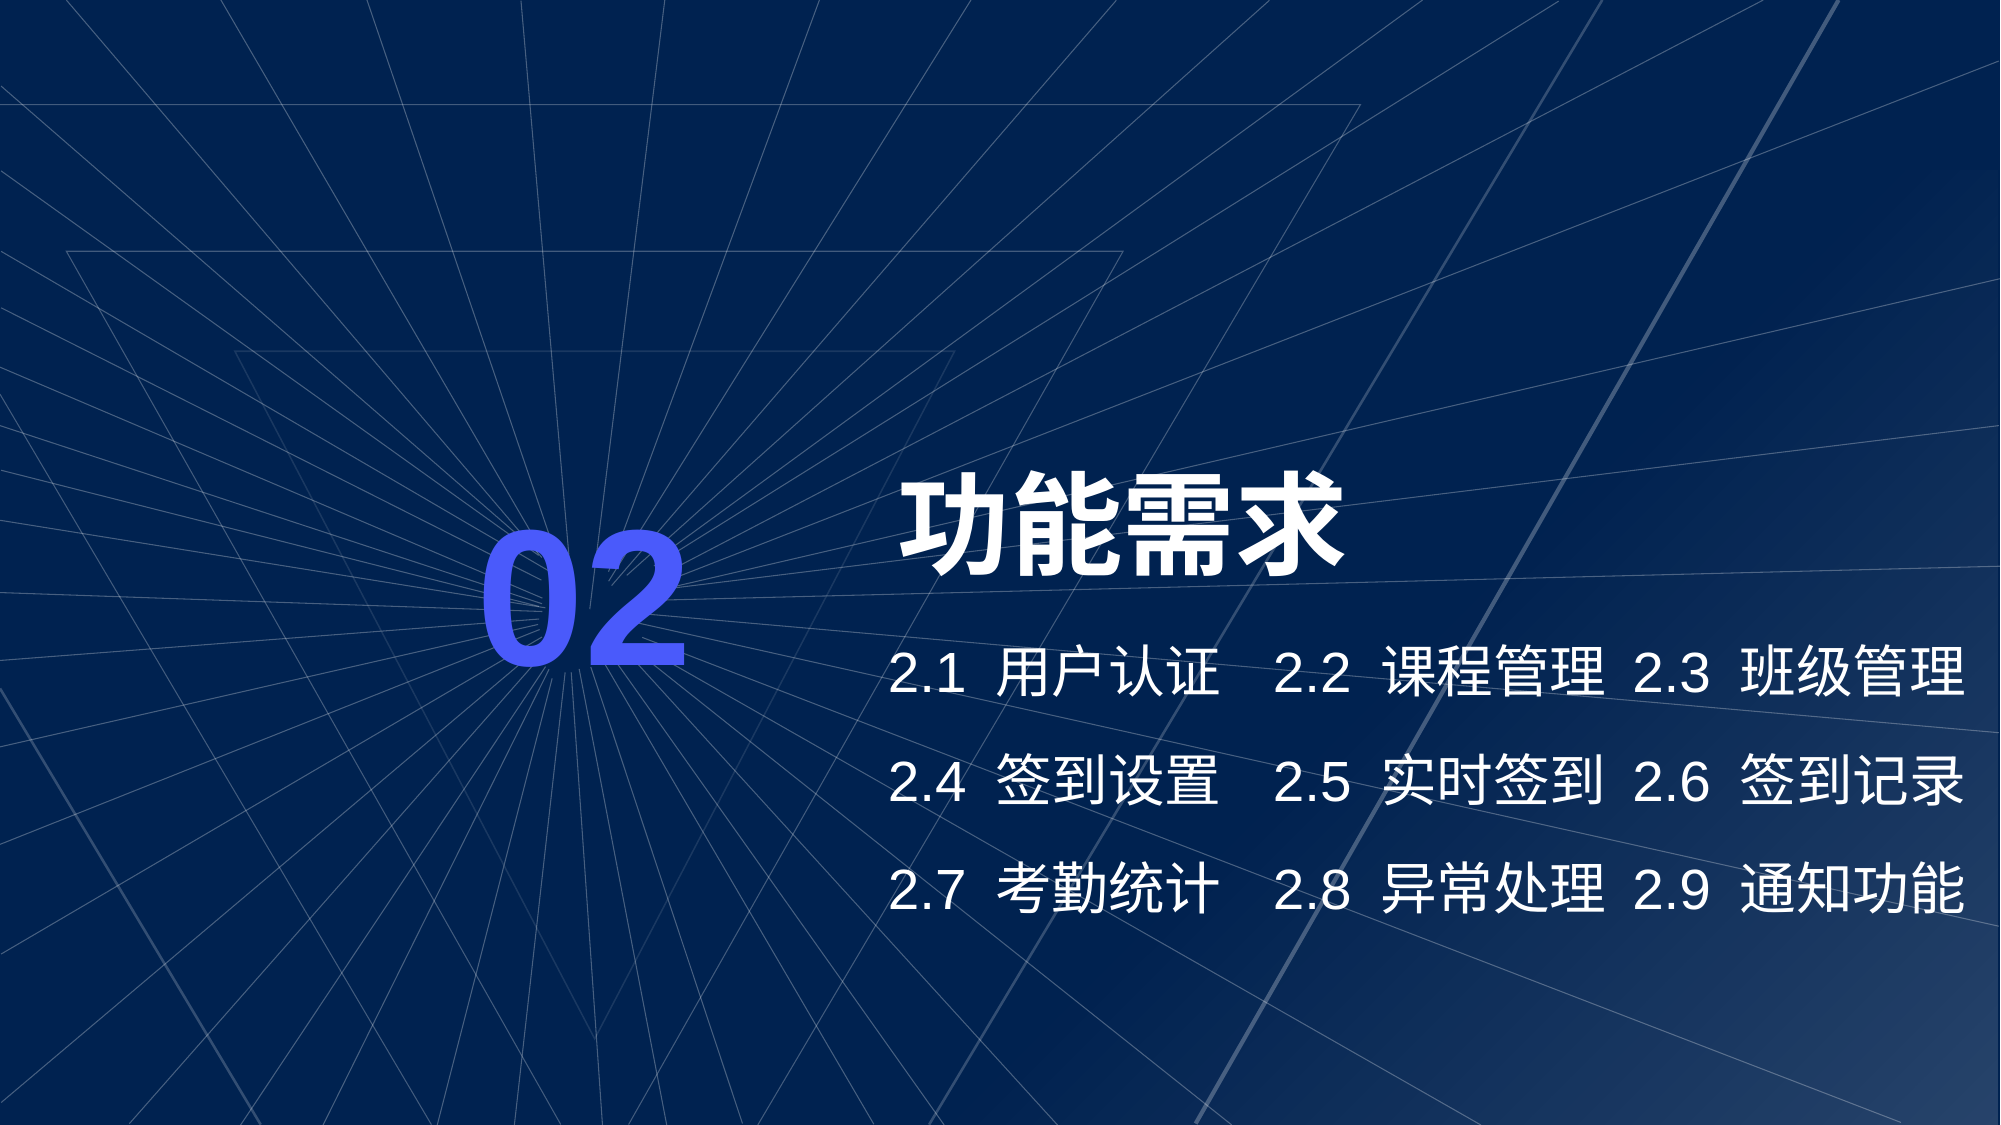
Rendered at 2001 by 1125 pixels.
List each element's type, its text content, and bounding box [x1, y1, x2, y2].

list 02 [323, 400, 846, 706]
title 功能需求 [897, 400, 1943, 589]
list 2.1 用户认证 2.2 课程管理 2.3 班级管理 2.4 签到设置 2.5 实时签到 2.6 签到记录 2.7 考勤统计 2.8 异常处理 2.9 通知功能 [887, 616, 1977, 936]
